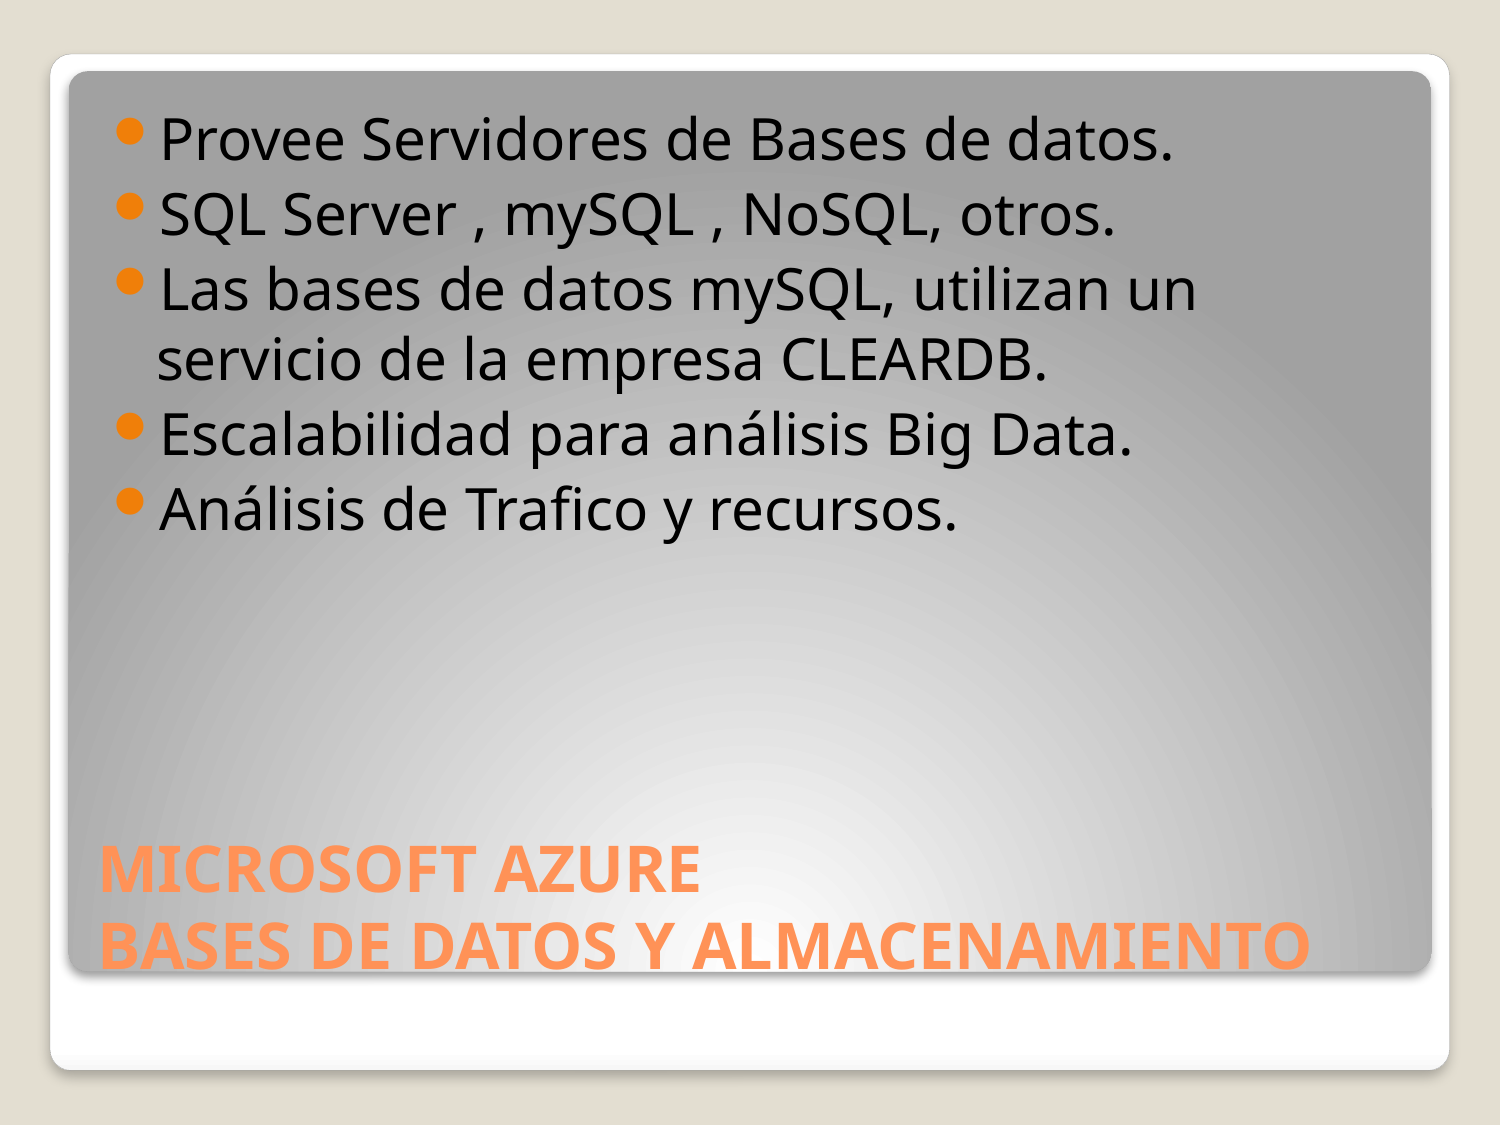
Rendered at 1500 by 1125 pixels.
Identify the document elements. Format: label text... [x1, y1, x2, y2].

title MICROSOFT AZURE BASES DE DATOS Y ALMACENAMIENTO [82, 817, 1425, 990]
list Provee Servidores de Bases de datos. SQL Server , mySQL , NoSQL, otros. Las bases de datos mySQL, utilizan un servicio de la empresa CLEARDB. Escalabilidad para análisis Big Data. Análisis de Trafico y recursos. [82, 86, 1425, 774]
